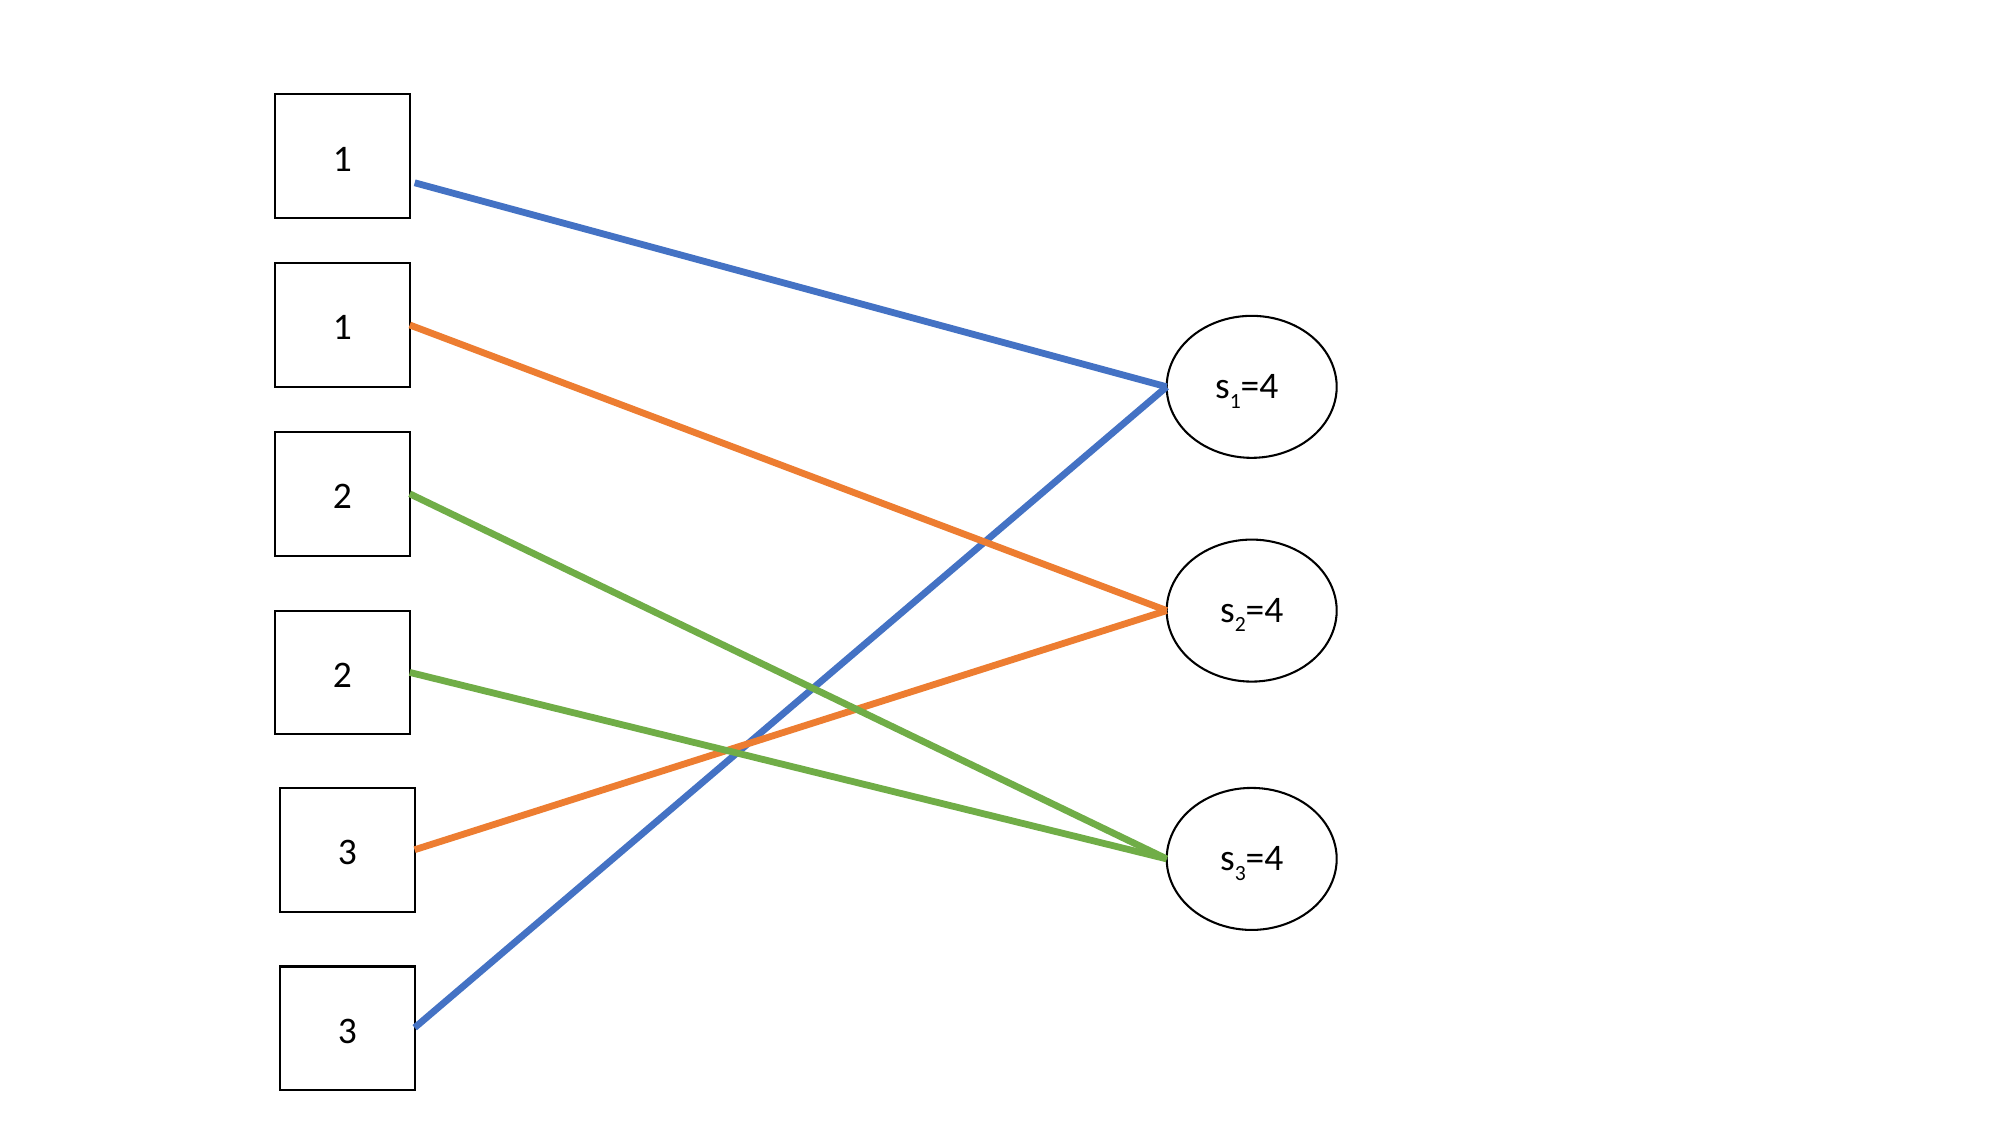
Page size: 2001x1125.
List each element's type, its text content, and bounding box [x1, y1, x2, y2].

text_box 2 [274, 431, 409, 557]
text_box s3=4 [1167, 786, 1338, 931]
text_box 2 [274, 610, 409, 735]
text_box 1 [274, 262, 411, 388]
text_box 3 [279, 787, 414, 913]
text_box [409, 493, 1167, 672]
text_box s2=4 [1167, 538, 1338, 683]
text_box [409, 672, 1167, 859]
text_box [414, 859, 1167, 1028]
text_box s1=4 [1167, 314, 1338, 459]
text_box 1 [274, 93, 411, 219]
text_box 3 [279, 965, 416, 1091]
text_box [414, 182, 1167, 324]
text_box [409, 324, 1167, 493]
